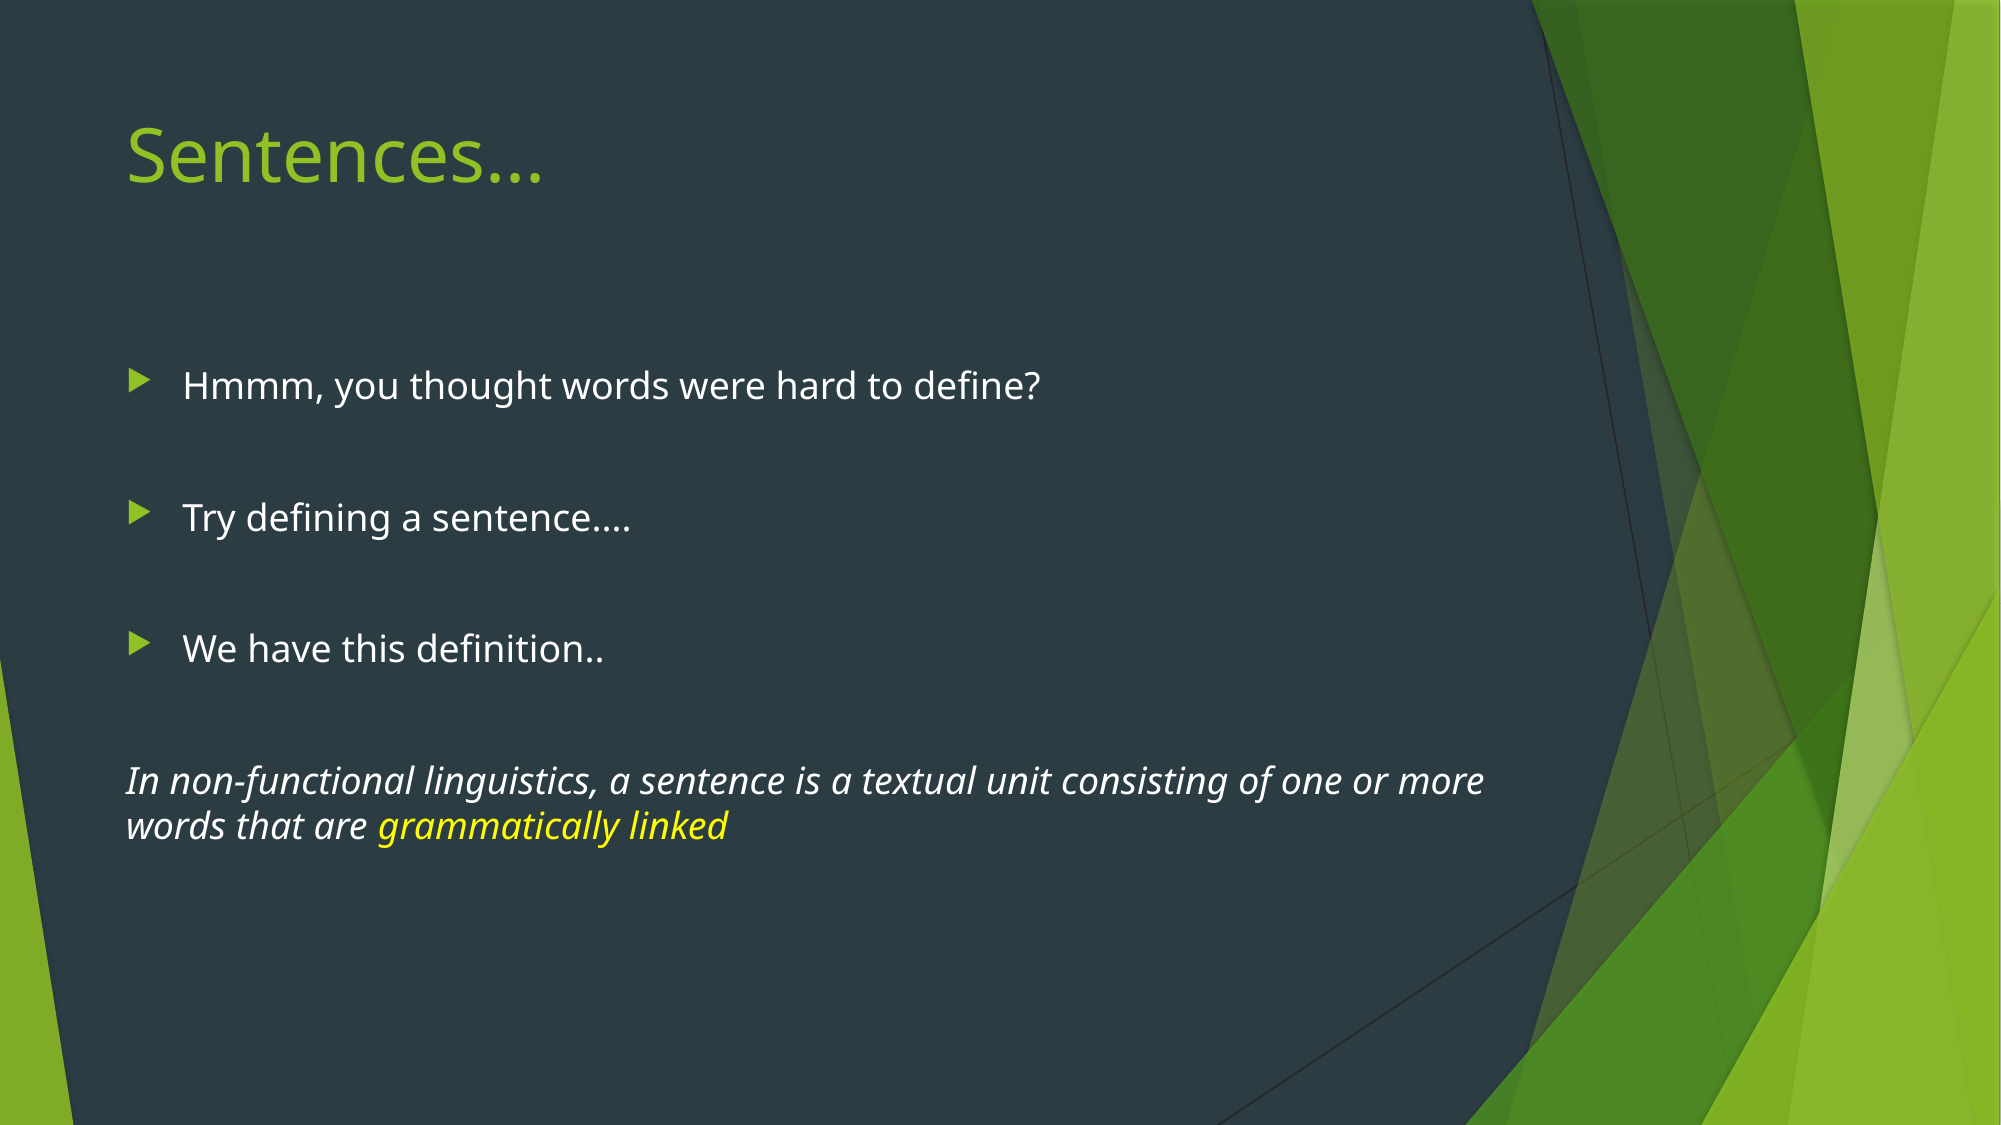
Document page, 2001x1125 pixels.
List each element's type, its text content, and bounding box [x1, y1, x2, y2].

title Sentences... [111, 99, 1522, 317]
list Hmmm, you thought words were hard to define? Try defining a sentence.... We have this definition.. In non-functional linguistics, a sentence is a textual unit consisting of one or more words that are grammatically linked [111, 354, 1522, 992]
